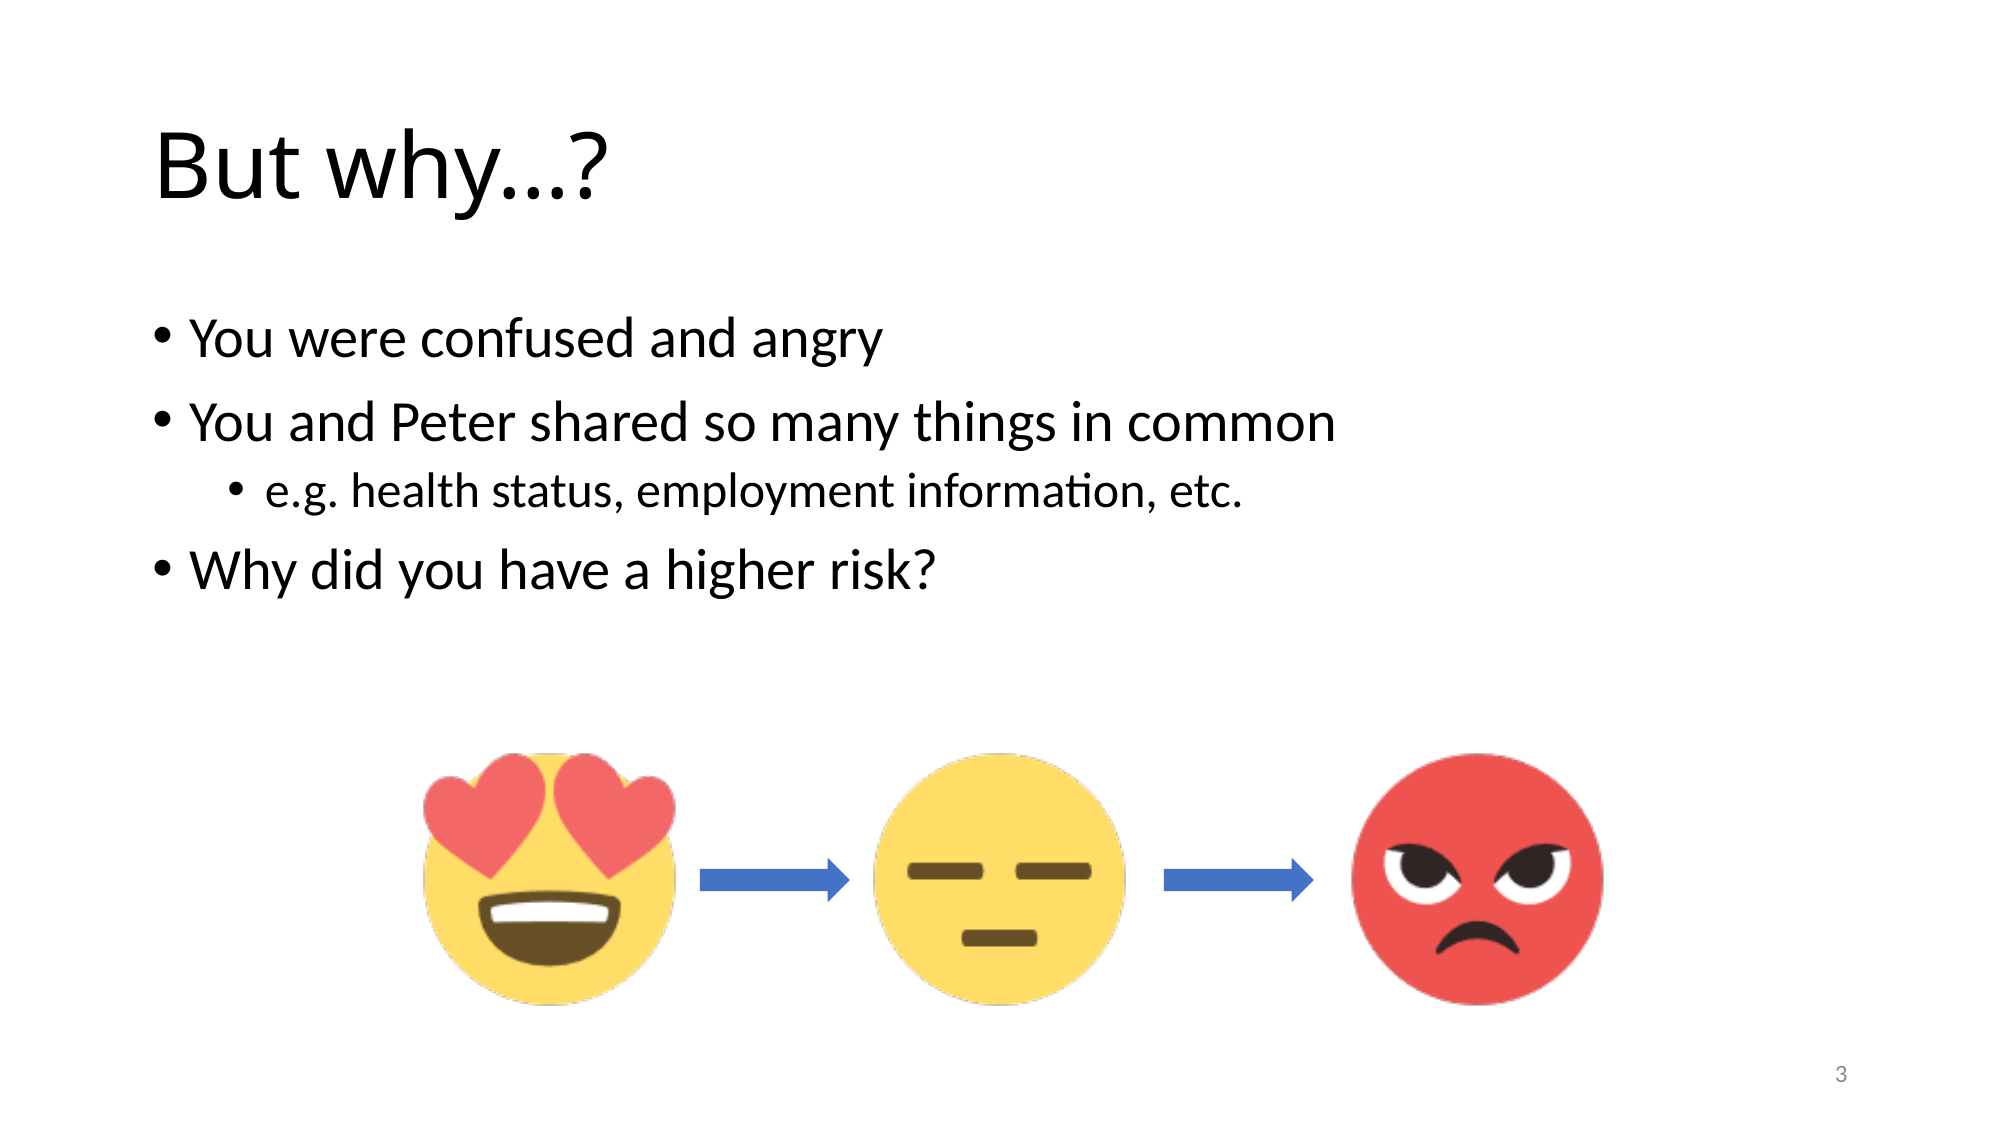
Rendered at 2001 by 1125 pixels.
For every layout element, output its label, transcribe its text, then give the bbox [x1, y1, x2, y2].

picture [1344, 746, 1612, 1014]
picture [866, 746, 1134, 1014]
title But why…? [137, 59, 1863, 278]
slide_number 3 [1412, 1042, 1863, 1103]
picture [416, 746, 684, 1014]
list You were confused and angry You and Peter shared so many things in common e.g. health status, employment information, etc. Why did you have a higher risk? [137, 299, 1863, 1014]
text_box [698, 855, 852, 905]
text_box [1162, 855, 1316, 905]
